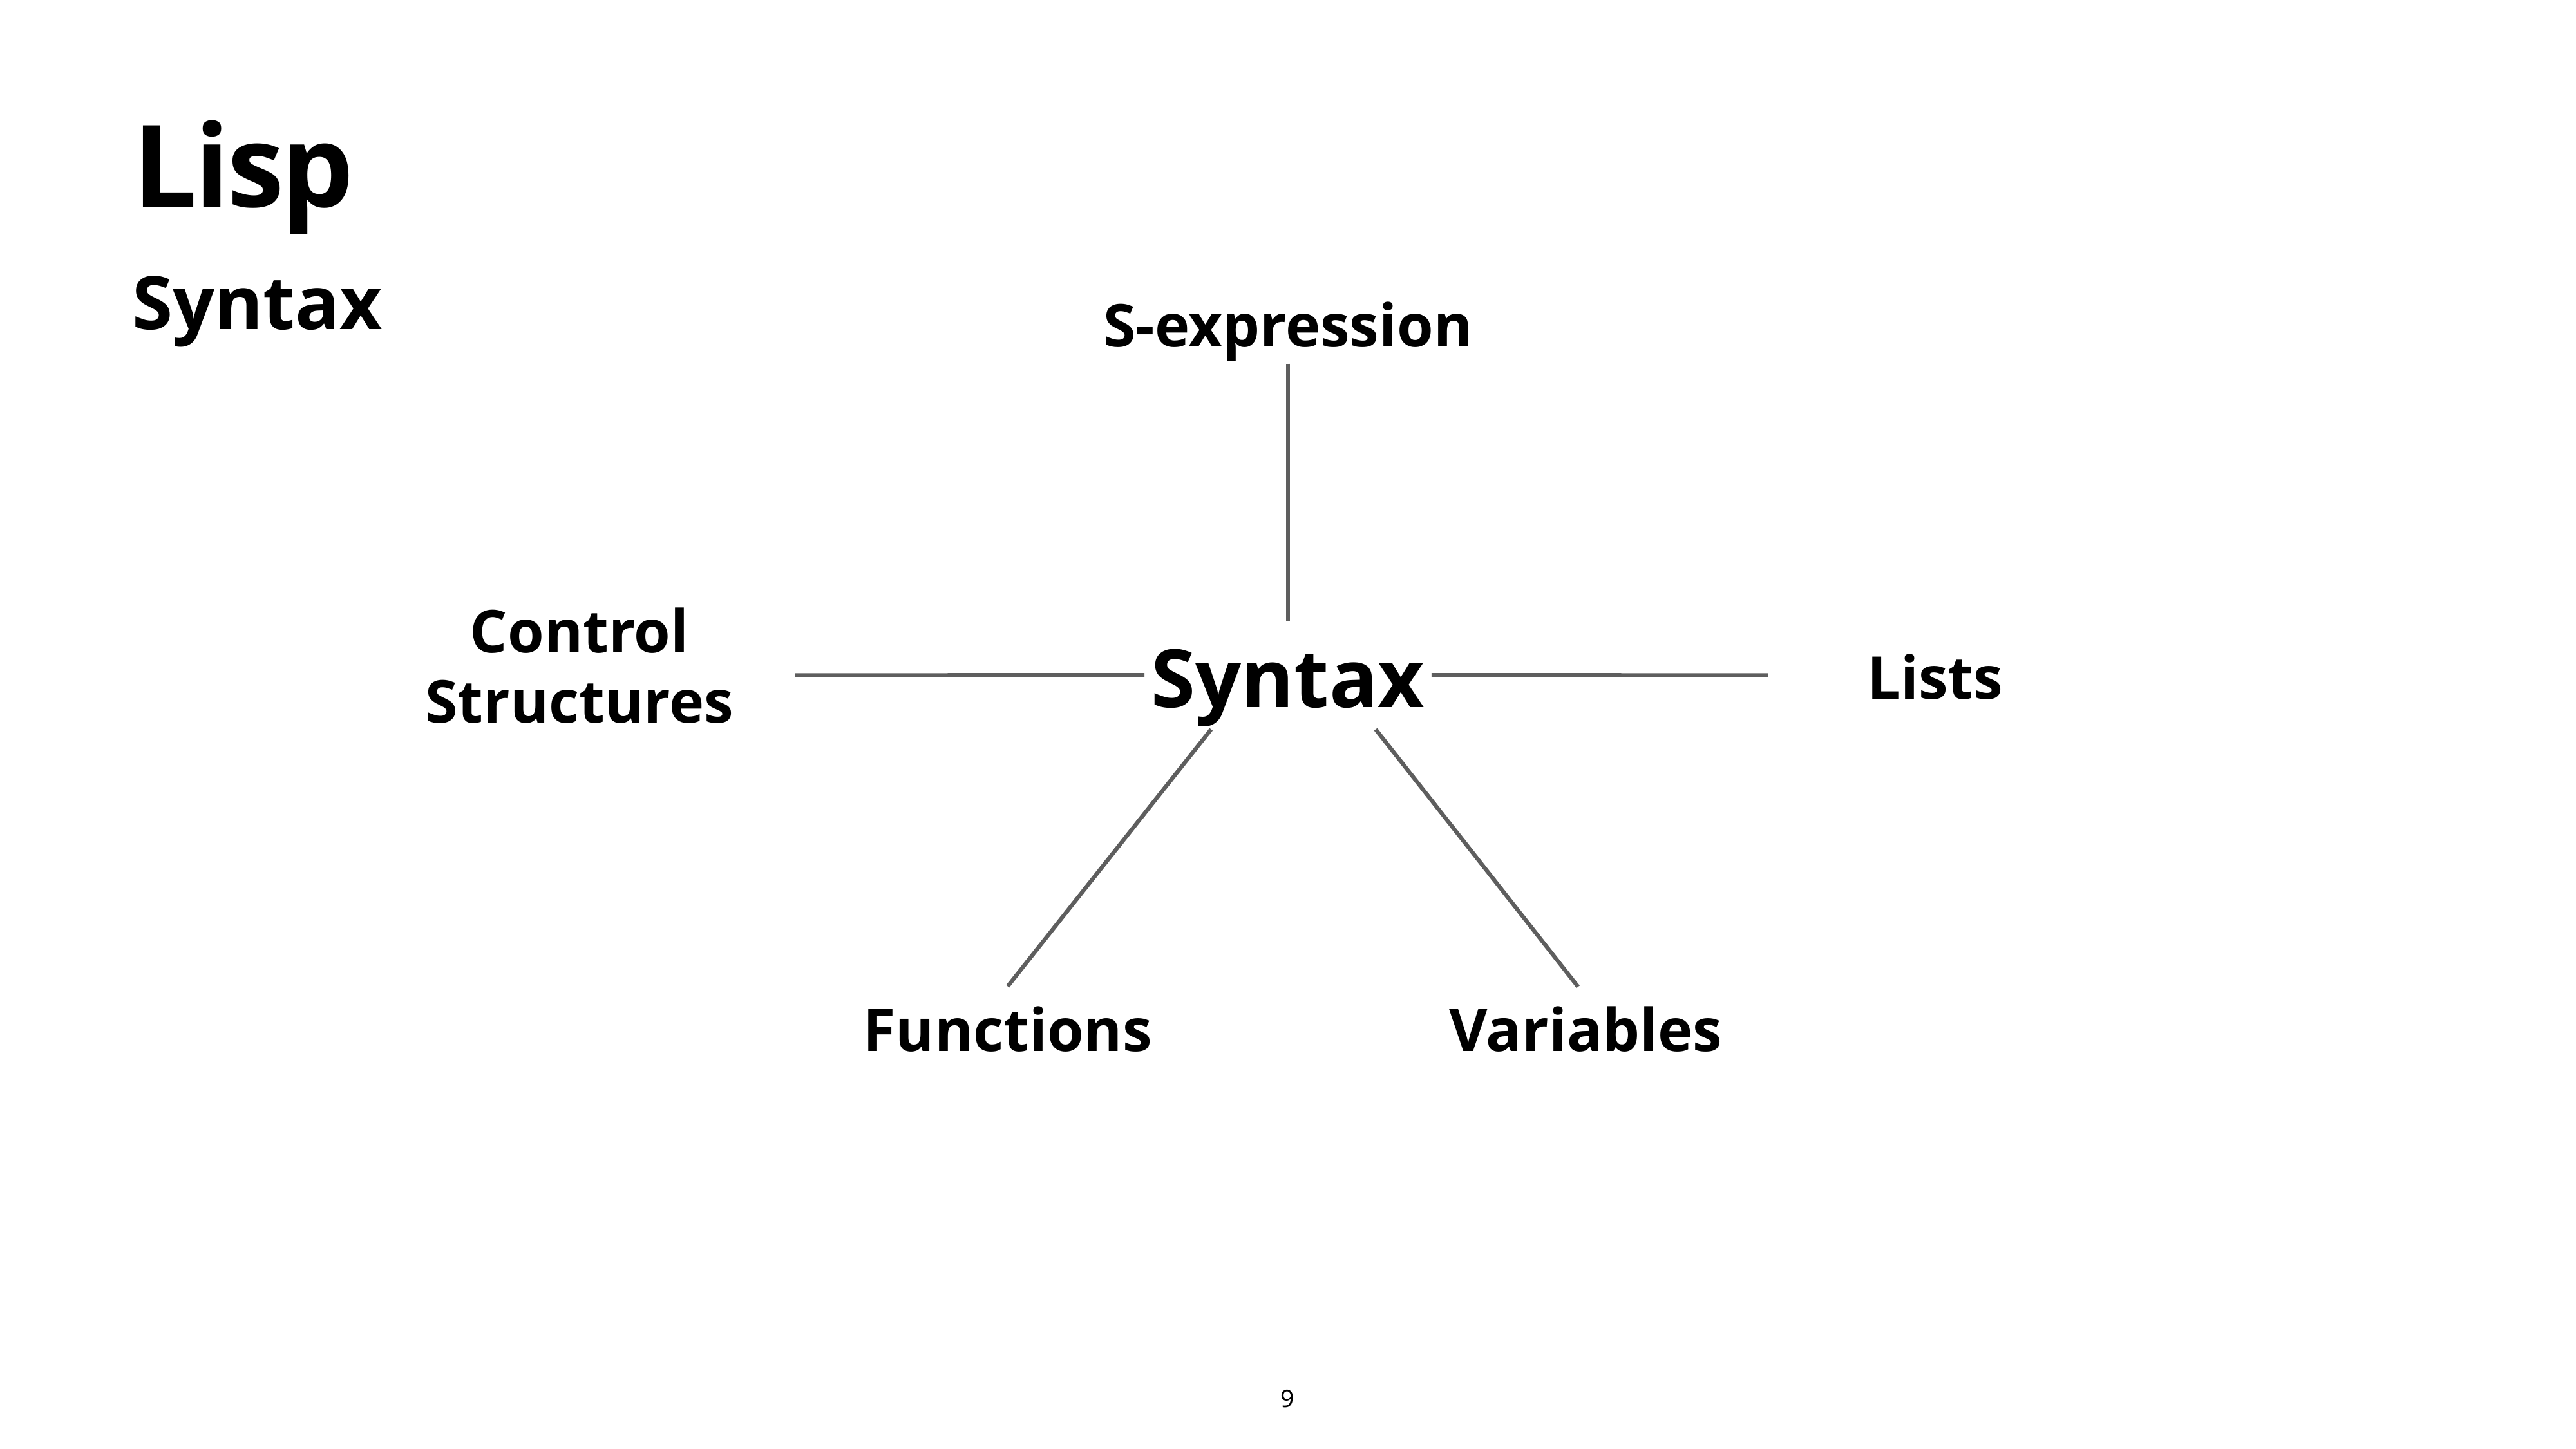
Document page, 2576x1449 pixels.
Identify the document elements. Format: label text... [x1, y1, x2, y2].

text_box Syntax [1144, 621, 1432, 729]
text_box Lists [1750, 634, 2119, 716]
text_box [1375, 729, 1578, 987]
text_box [1007, 729, 1211, 987]
slide_number 9 [1267, 1381, 1307, 1422]
text_box S-expression [1066, 282, 1510, 364]
list Syntax [127, 250, 1161, 350]
title Lisp [127, 113, 2449, 266]
text_box Control Structures [384, 588, 775, 741]
text_box Functions [824, 987, 1192, 1068]
text_box Variables [1388, 987, 1768, 1068]
